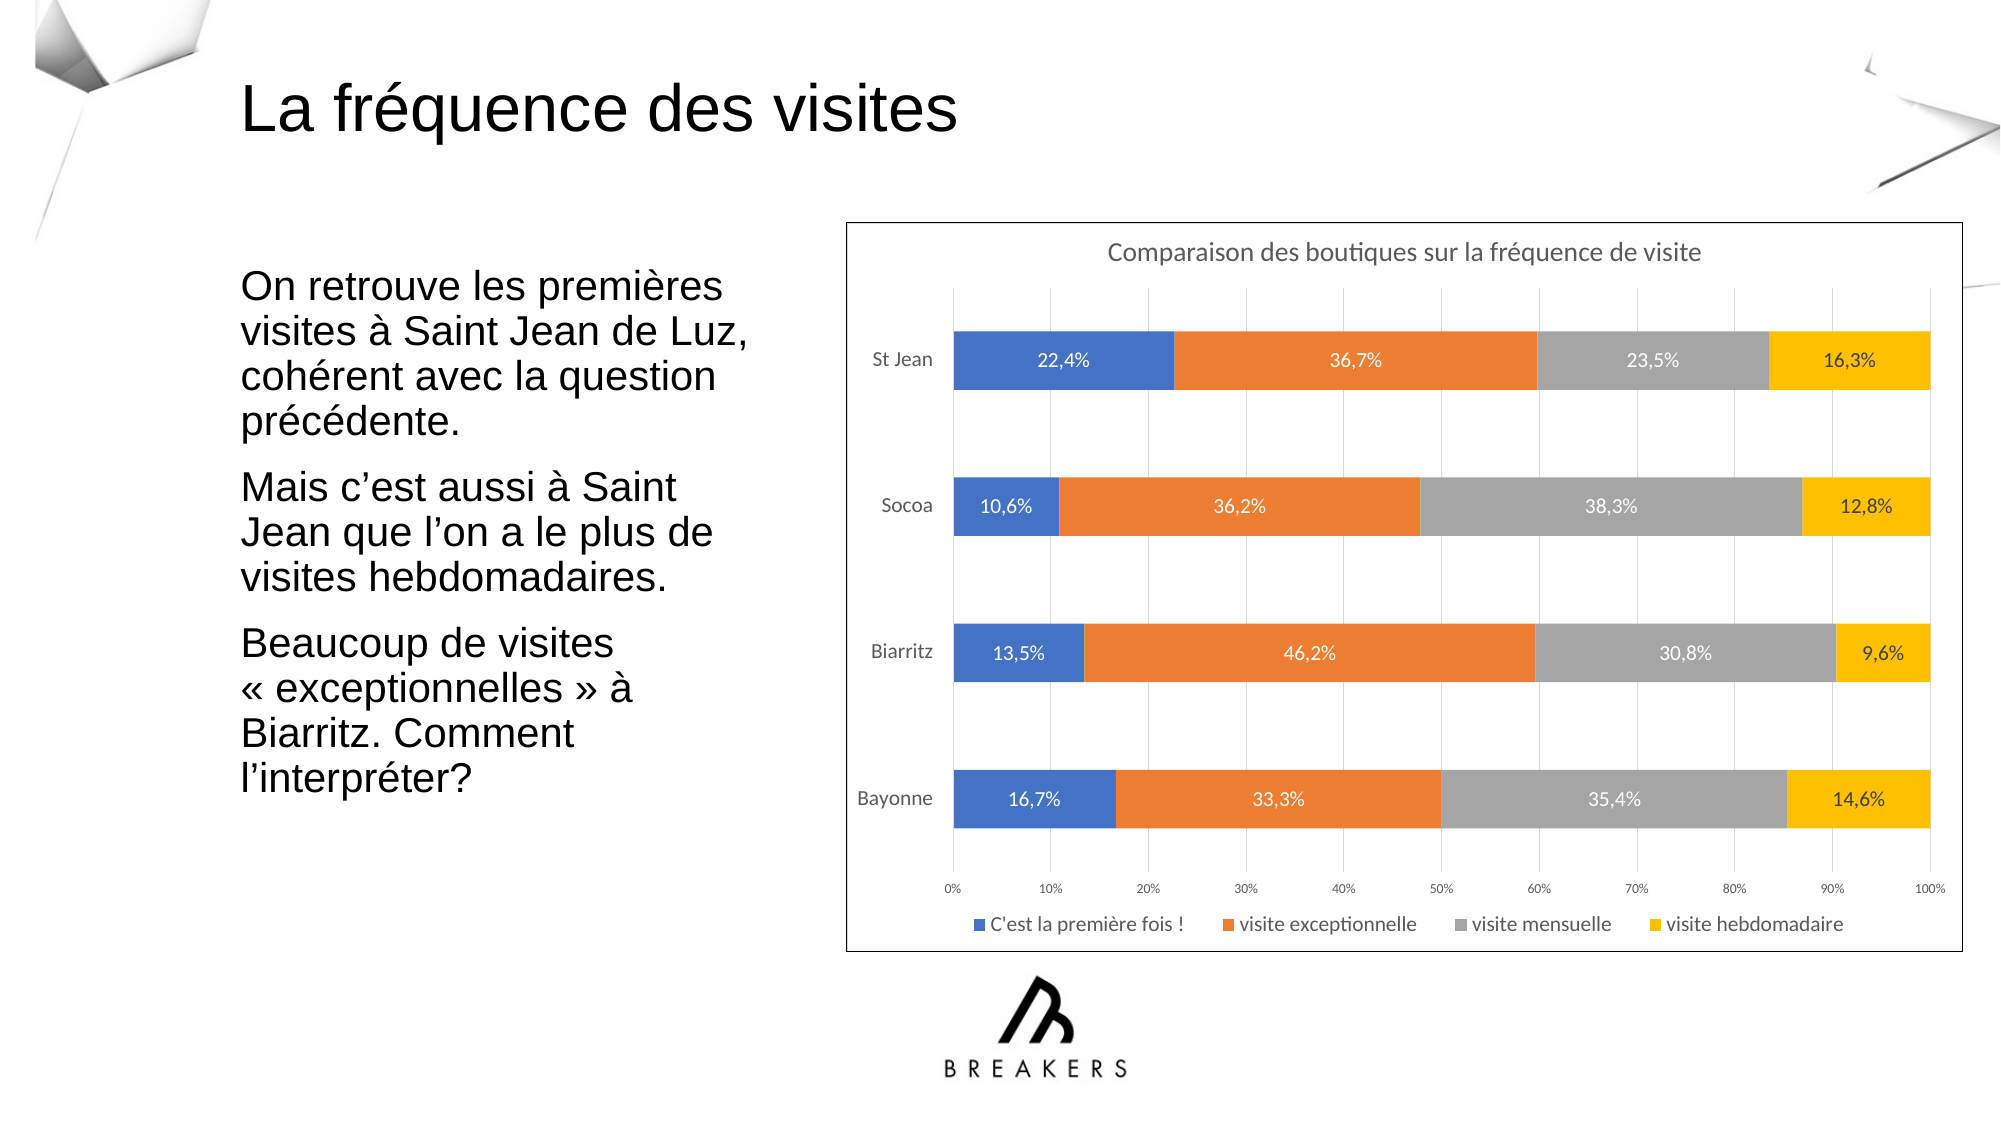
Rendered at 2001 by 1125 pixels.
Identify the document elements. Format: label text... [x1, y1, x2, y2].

list On retrouve les premières visites à Saint Jean de Luz, cohérent avec la question précédente. Mais c’est aussi à Saint Jean que l’on a le plus de visites hebdomadaires. Beaucoup de visites « exceptionnelles » à Biarritz. Comment l’interpréter? [225, 256, 770, 953]
list La fréquence des visites [225, 57, 1888, 226]
picture [35, 0, 2001, 1125]
